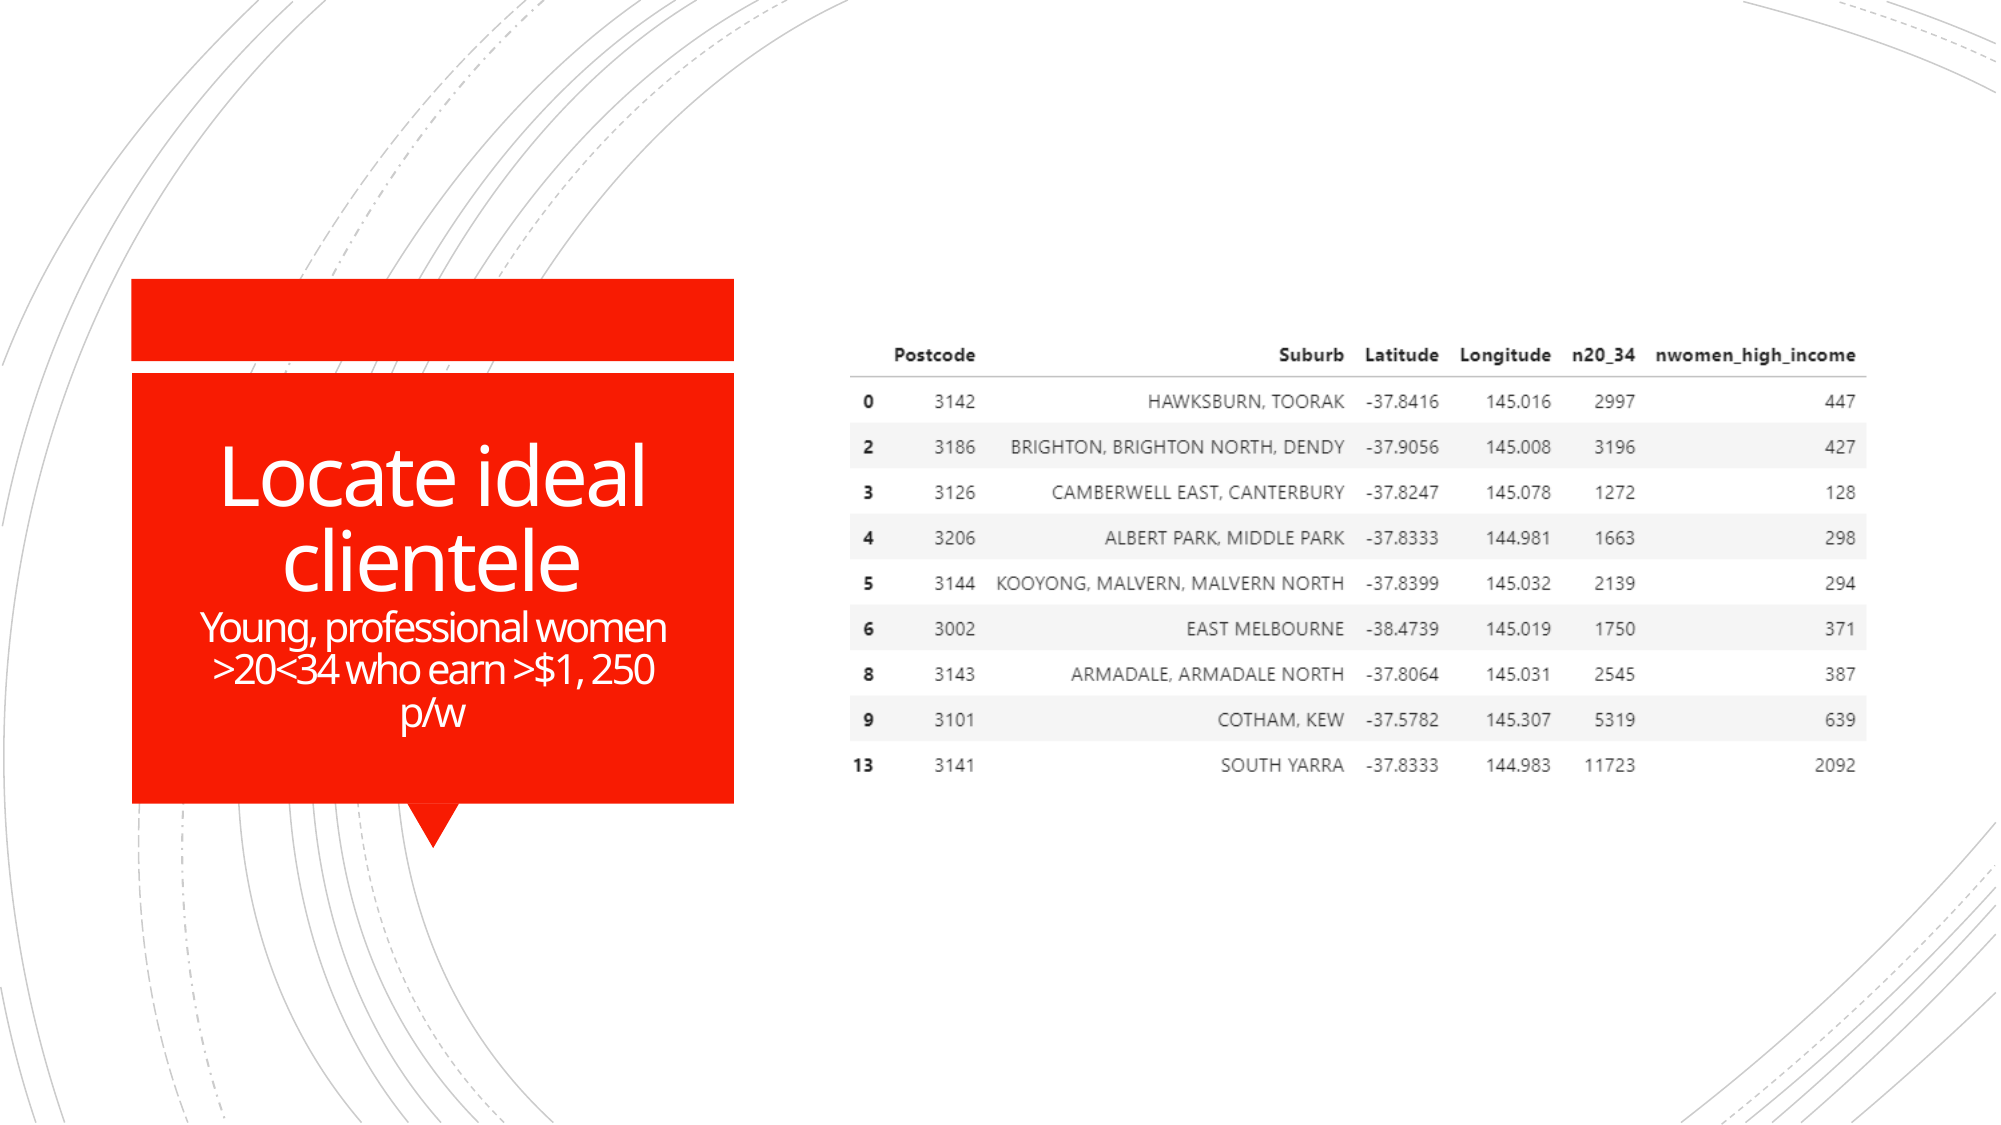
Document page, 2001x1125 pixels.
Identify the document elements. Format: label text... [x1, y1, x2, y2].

title Locate ideal clientele Young, professional women >20<34 who earn >$1, 250 p/w [145, 385, 720, 789]
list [849, 332, 1876, 793]
